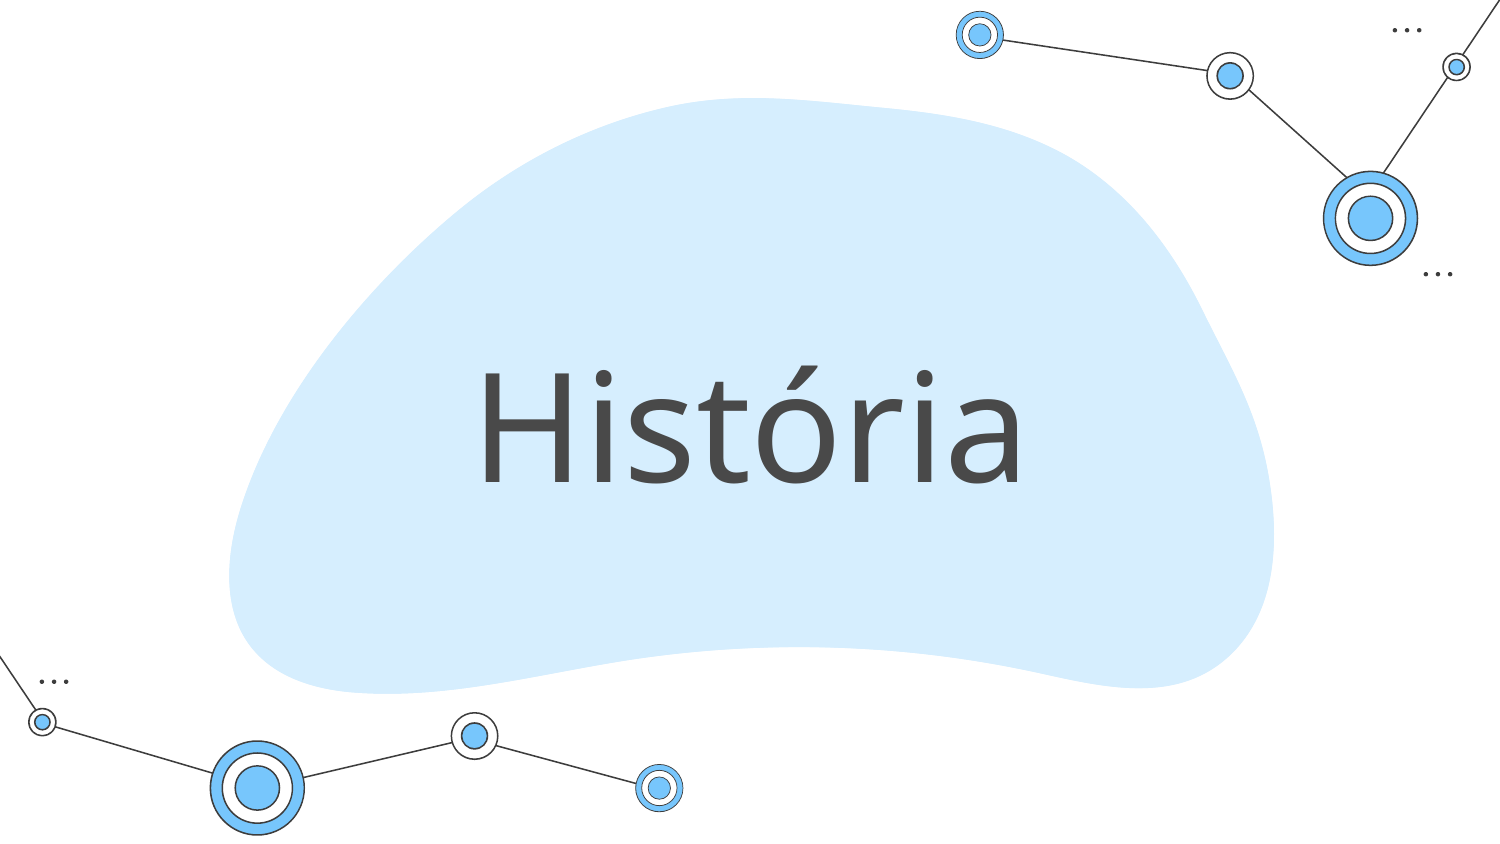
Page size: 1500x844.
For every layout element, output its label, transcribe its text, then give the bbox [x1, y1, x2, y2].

title História [430, 265, 1071, 578]
